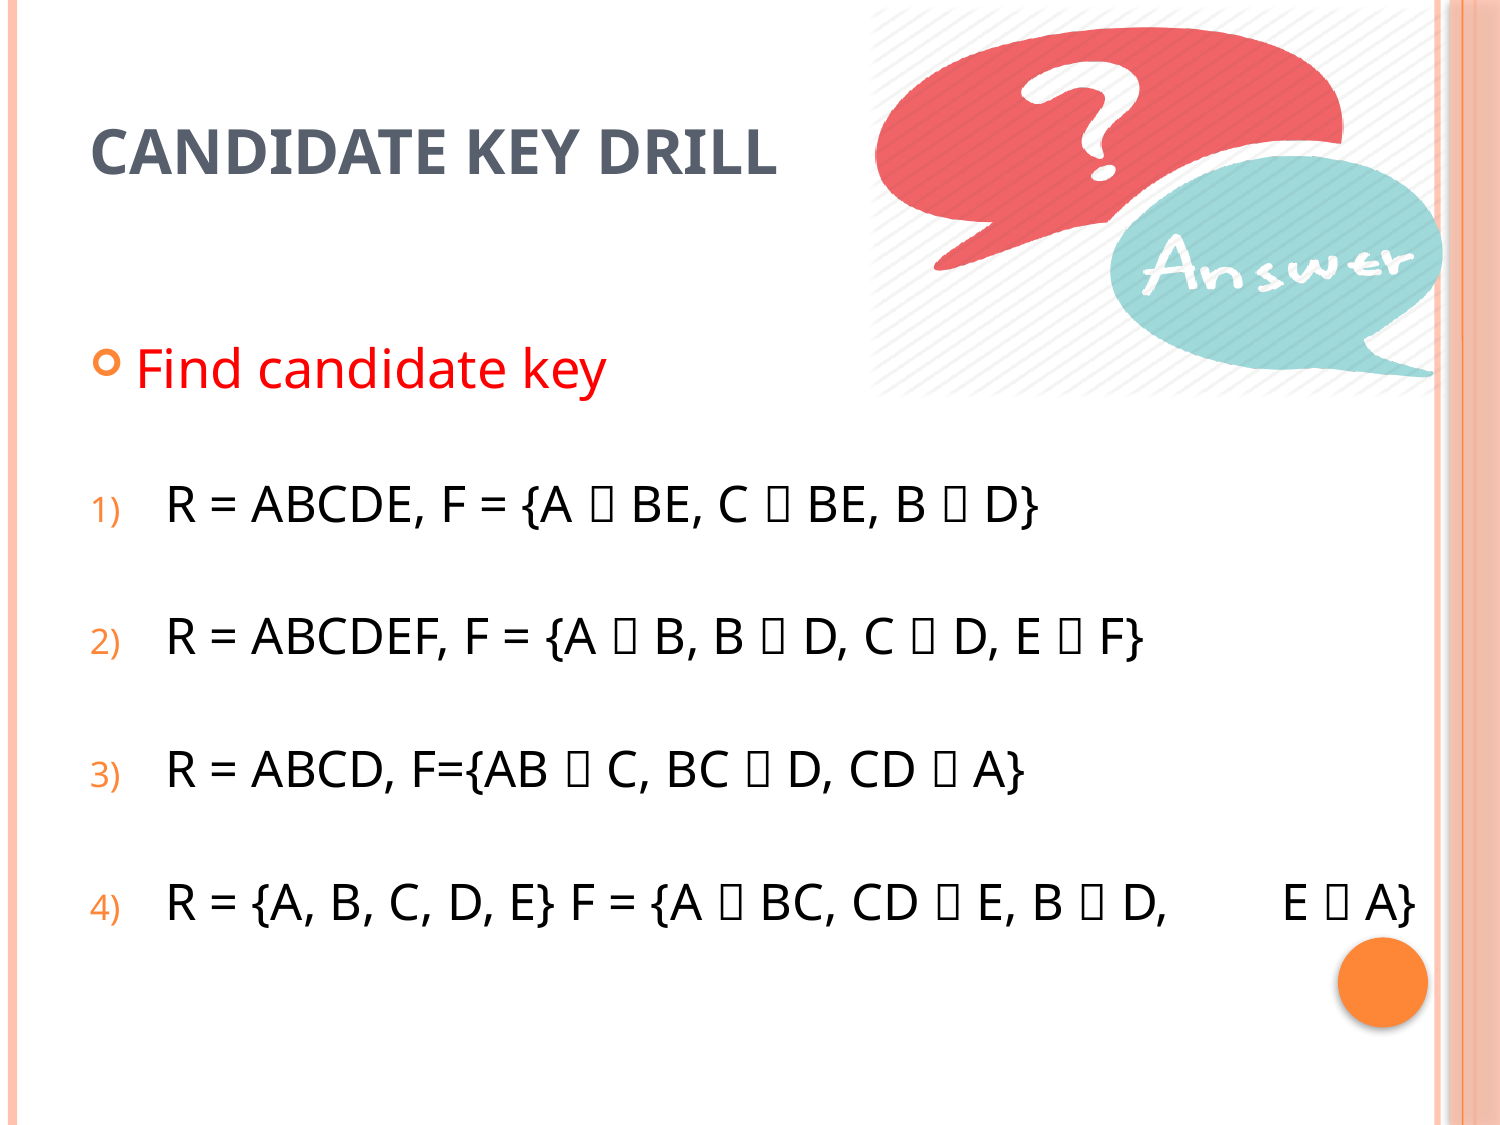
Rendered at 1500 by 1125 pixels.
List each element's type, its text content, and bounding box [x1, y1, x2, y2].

title Candidate Key Drill [75, 7, 862, 195]
picture [867, 4, 1448, 398]
list Find candidate key R = ABCDE, F = {A  BE, C  BE, B  D} R = ABCDEF, F = {A  B, B  D, C  D, E  F} R = ABCD, F={AB  C, BC  D, CD  A} R = {A, B, C, D, E} F = {A  BC, CD  E, B  D, E  A} [75, 262, 1436, 1062]
